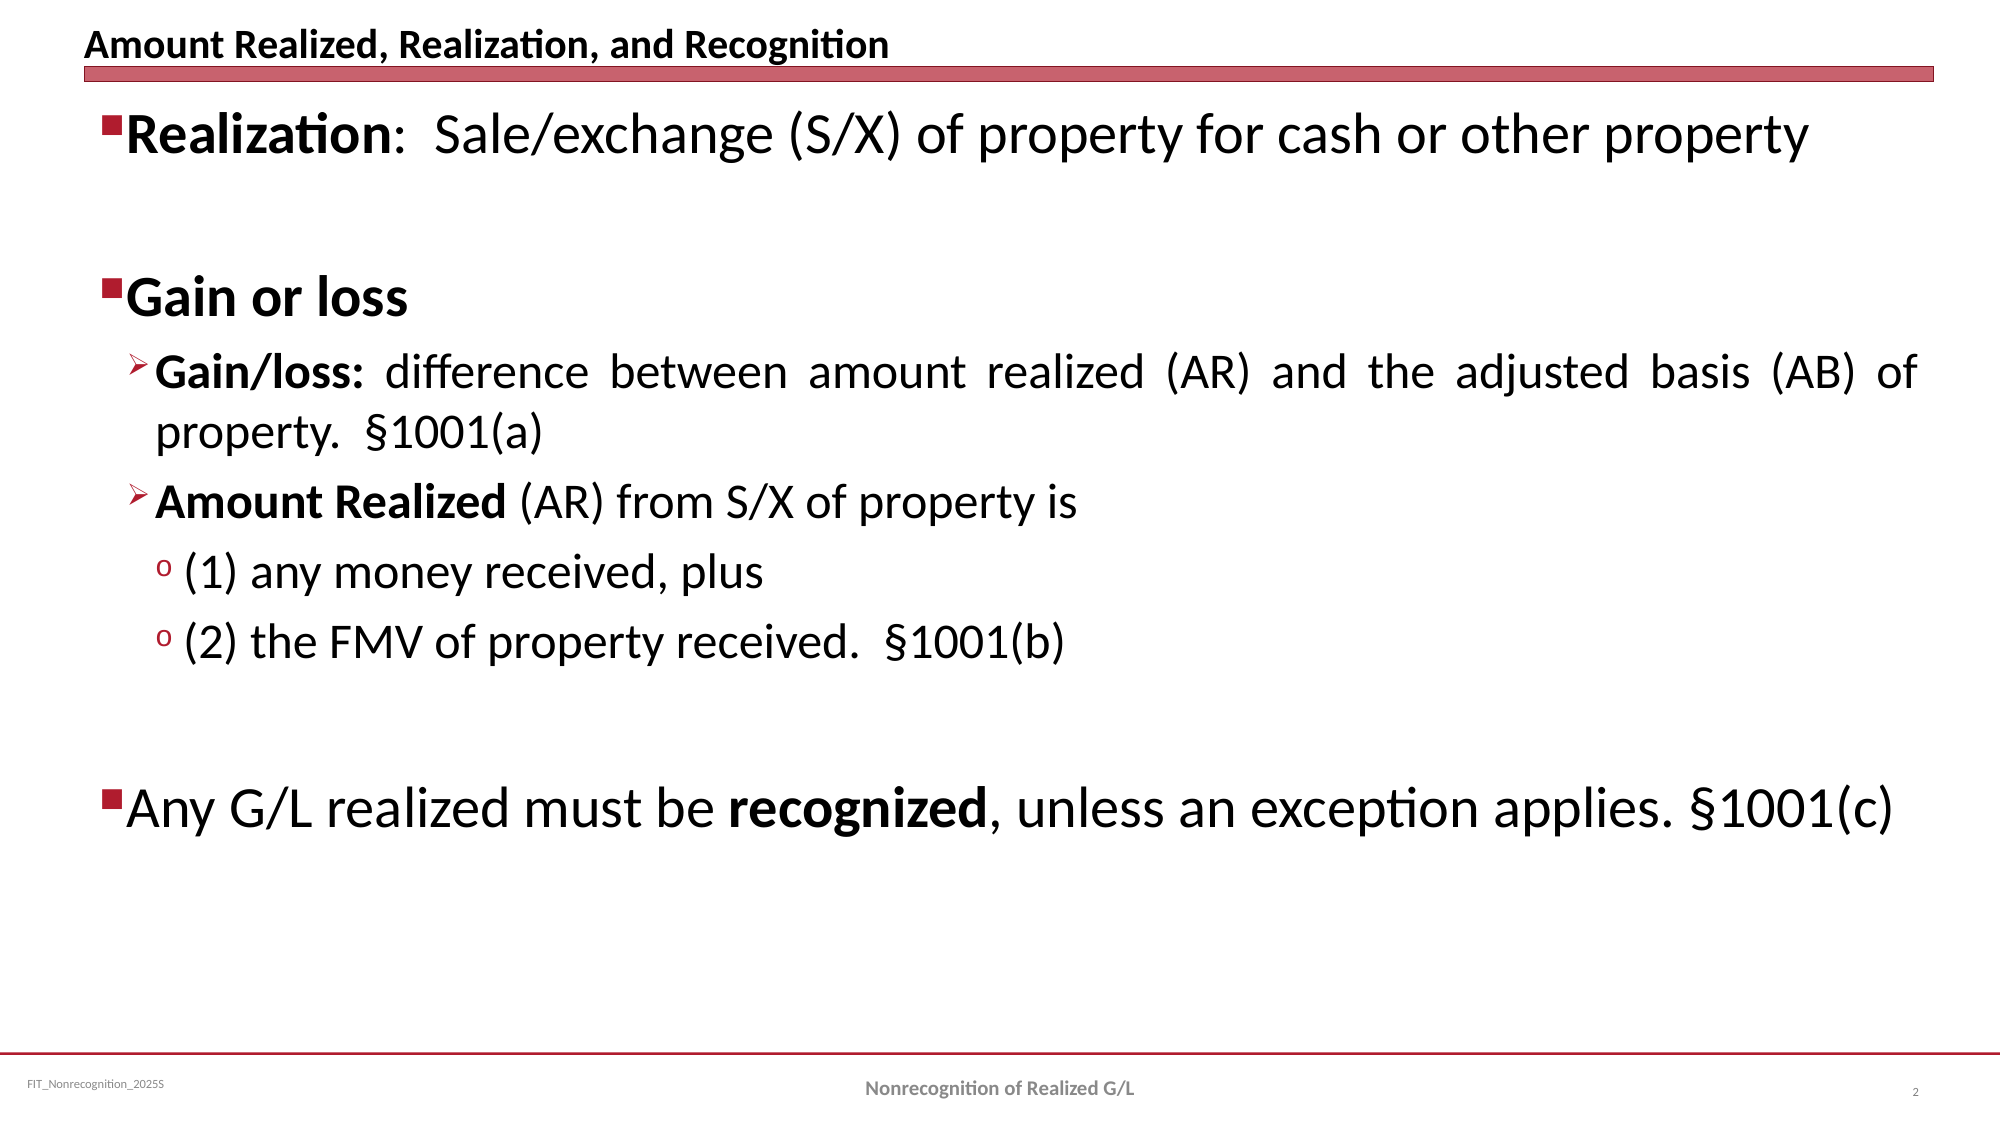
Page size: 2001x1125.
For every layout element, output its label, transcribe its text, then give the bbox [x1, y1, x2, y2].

list Realization: Sale/exchange (S/X) of property for cash or other property Gain or loss Gain/loss: difference between amount realized (AR) and the adjusted basis (AB) of property. §1001(a) Amount Realized (AR) from S/X of property is (1) any money received, plus (2) the FMV of property received. §1001(b) Any G/L realized must be recognized, unless an exception applies. §1001(c) [83, 87, 1934, 1041]
slide_number 2 [1834, 1061, 1934, 1122]
title Amount Realized, Realization, and Recognition [83, 6, 1935, 67]
footer Nonrecognition of Realized G/L [683, 1056, 1317, 1117]
